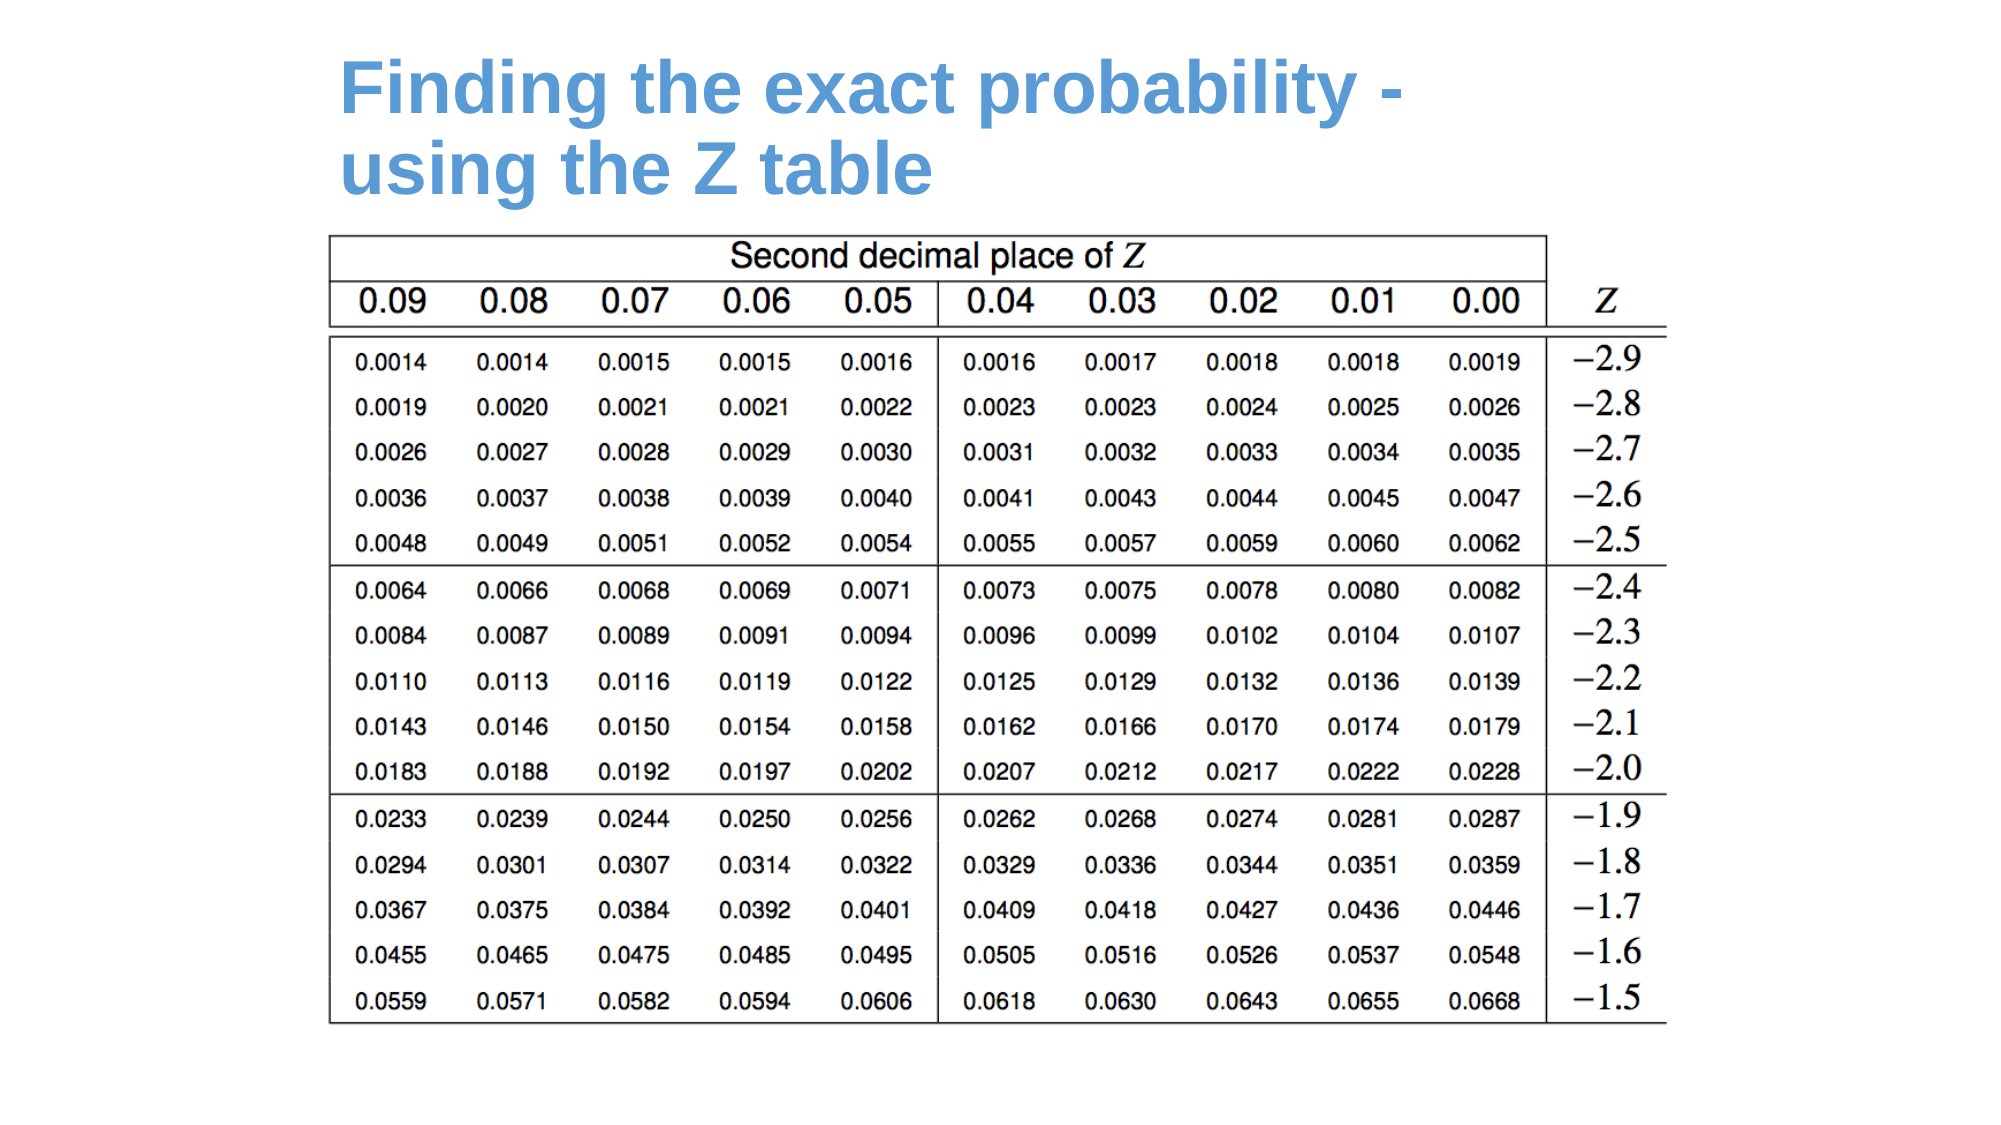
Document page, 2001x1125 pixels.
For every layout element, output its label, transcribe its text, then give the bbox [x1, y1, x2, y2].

title Finding the exact probability - using the Z table [324, 38, 1675, 225]
picture [324, 225, 1675, 1029]
